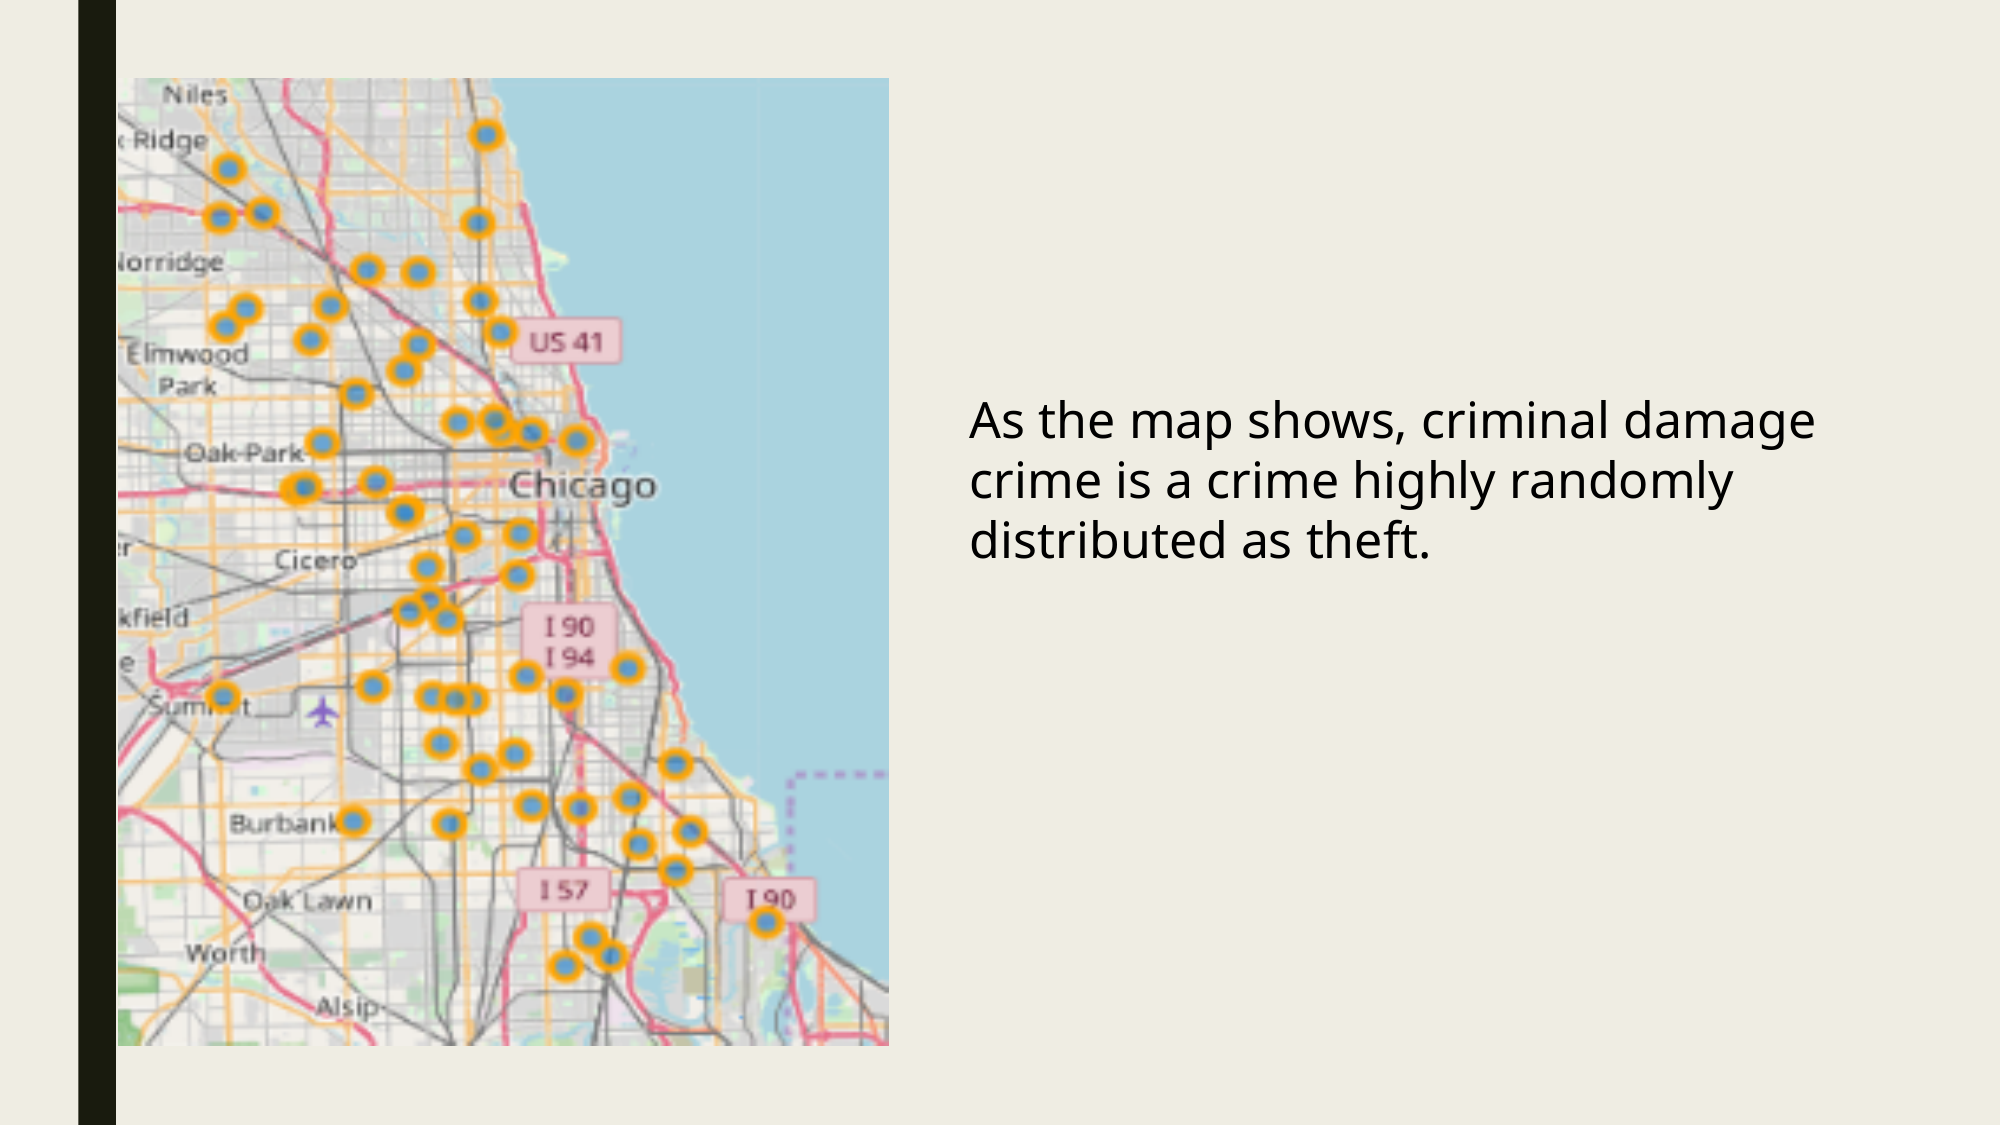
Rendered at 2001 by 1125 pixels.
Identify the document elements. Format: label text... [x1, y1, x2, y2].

text_box As the map shows, criminal damage crime is a crime highly randomly distributed as theft. [955, 380, 1851, 576]
picture [117, 78, 889, 1046]
